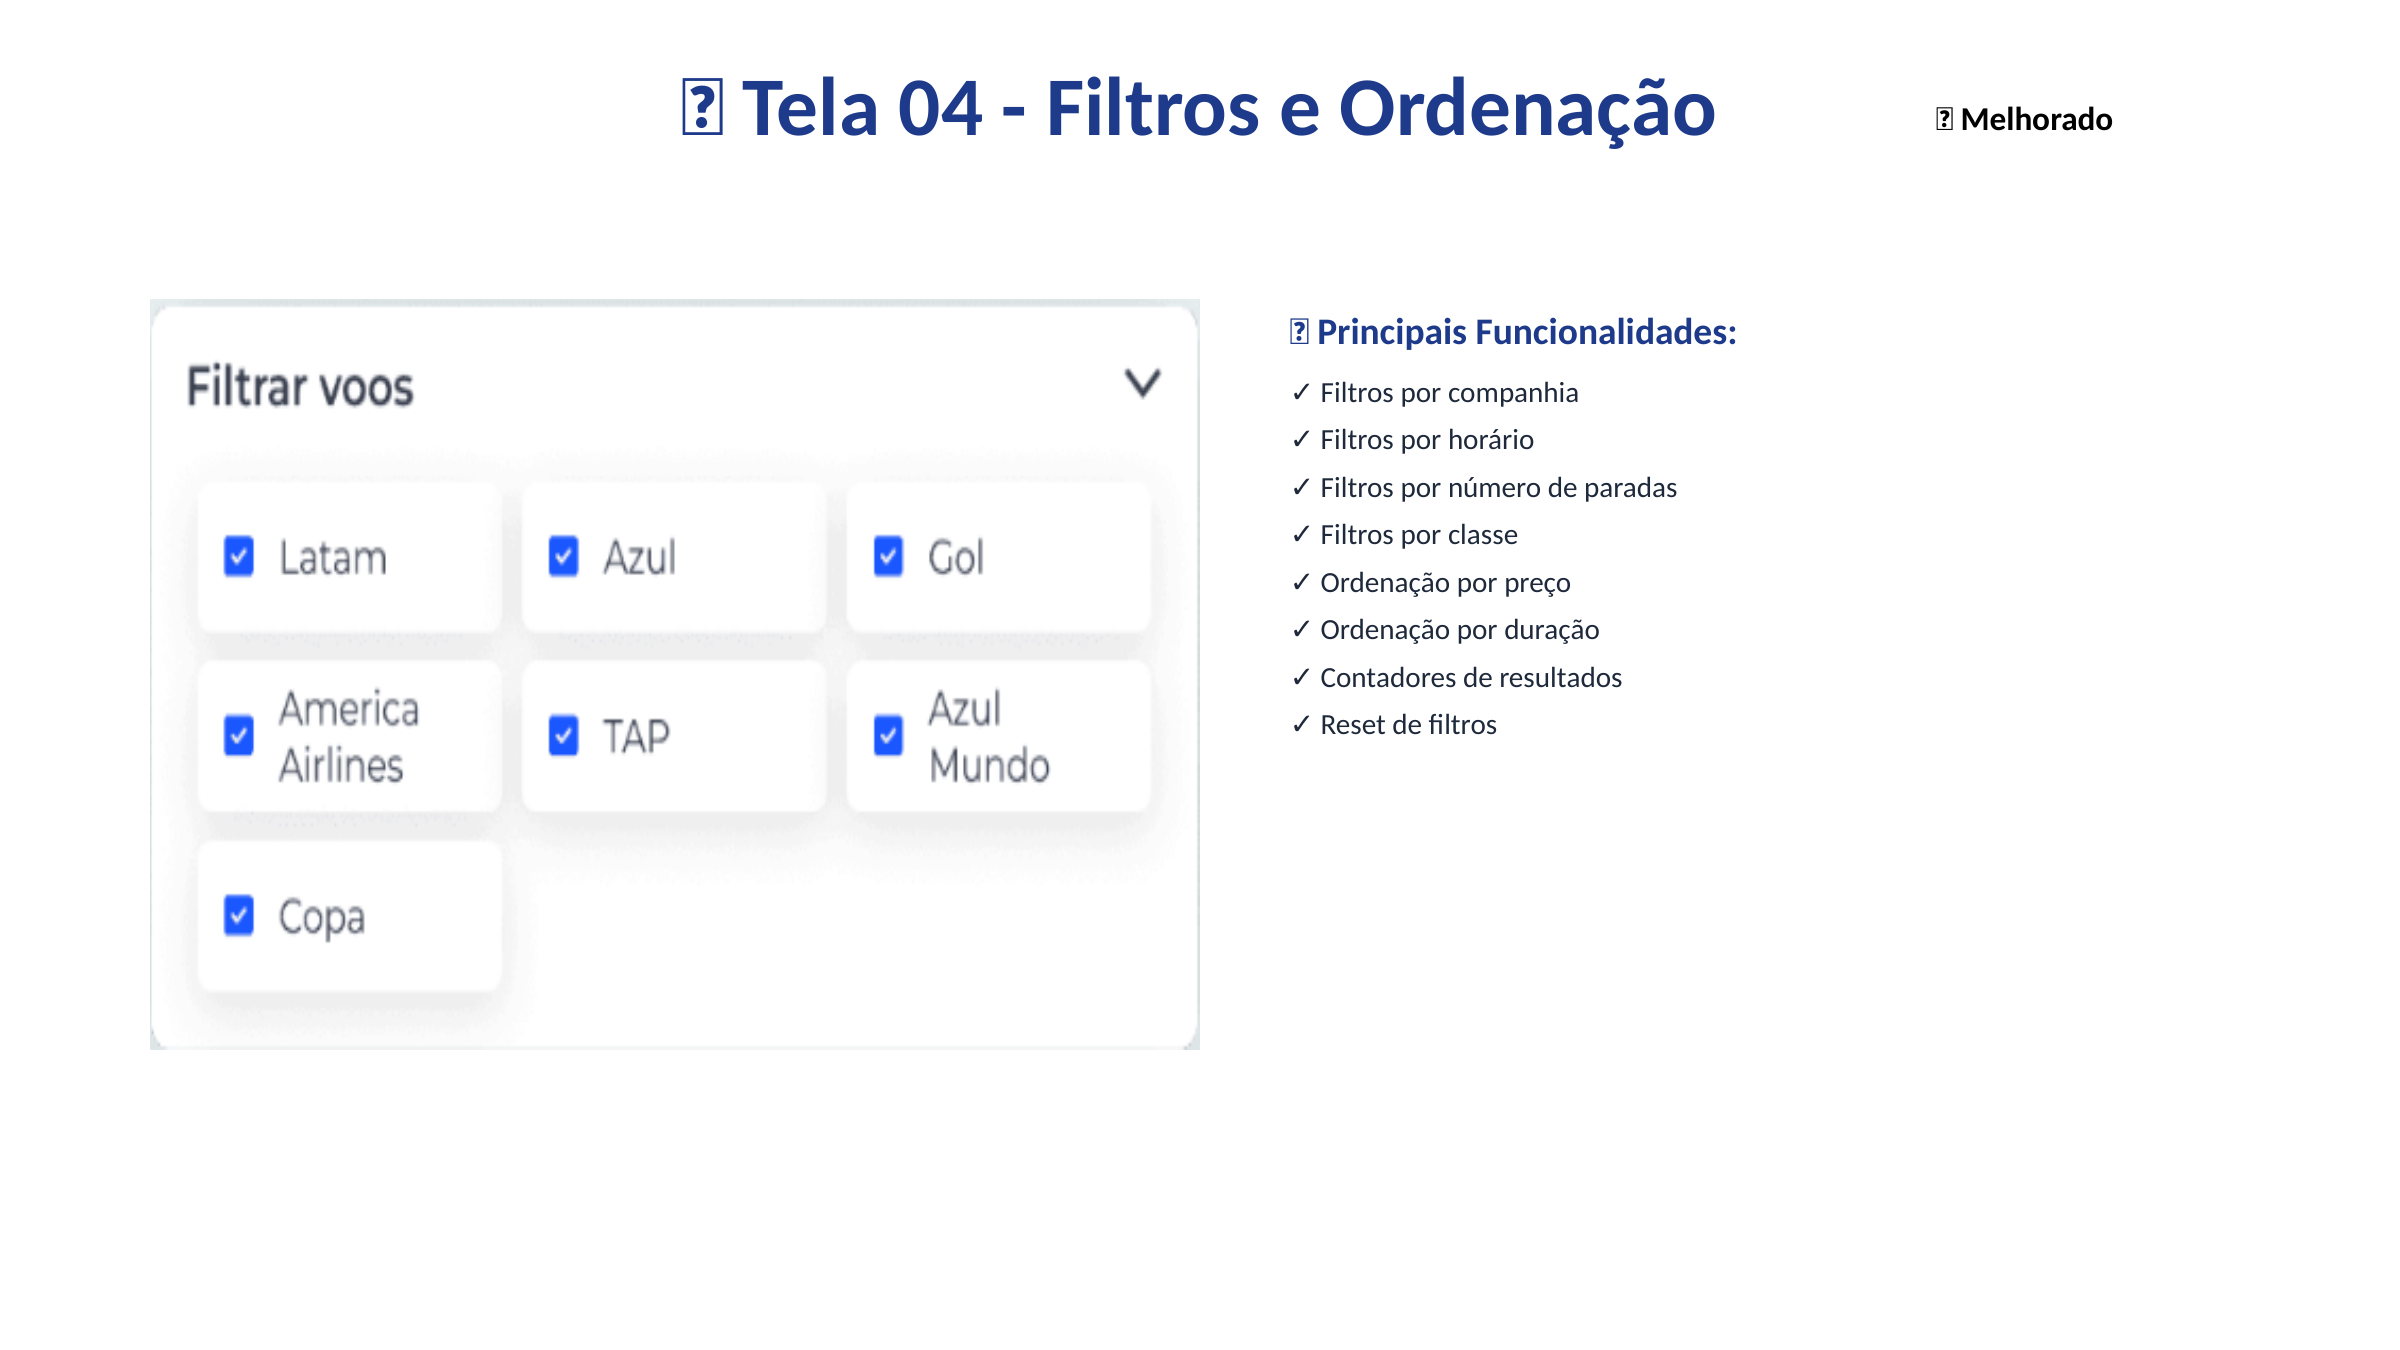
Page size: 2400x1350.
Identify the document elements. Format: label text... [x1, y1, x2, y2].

picture [149, 299, 1201, 1051]
text_box ✨ Principais Funcionalidades: ✓ Filtros por companhia ✓ Filtros por horário ✓ Filtros por número de paradas ✓ Filtros por classe ✓ Ordenação por preço ✓ Ordenação por duração ✓ Contadores de resultados ✓ Reset de filtros [1274, 300, 2250, 748]
text_box ✨ Melhorado [1921, 89, 2129, 145]
text_box 📱 Tela 04 - Filtros e Ordenação [667, 45, 1733, 160]
